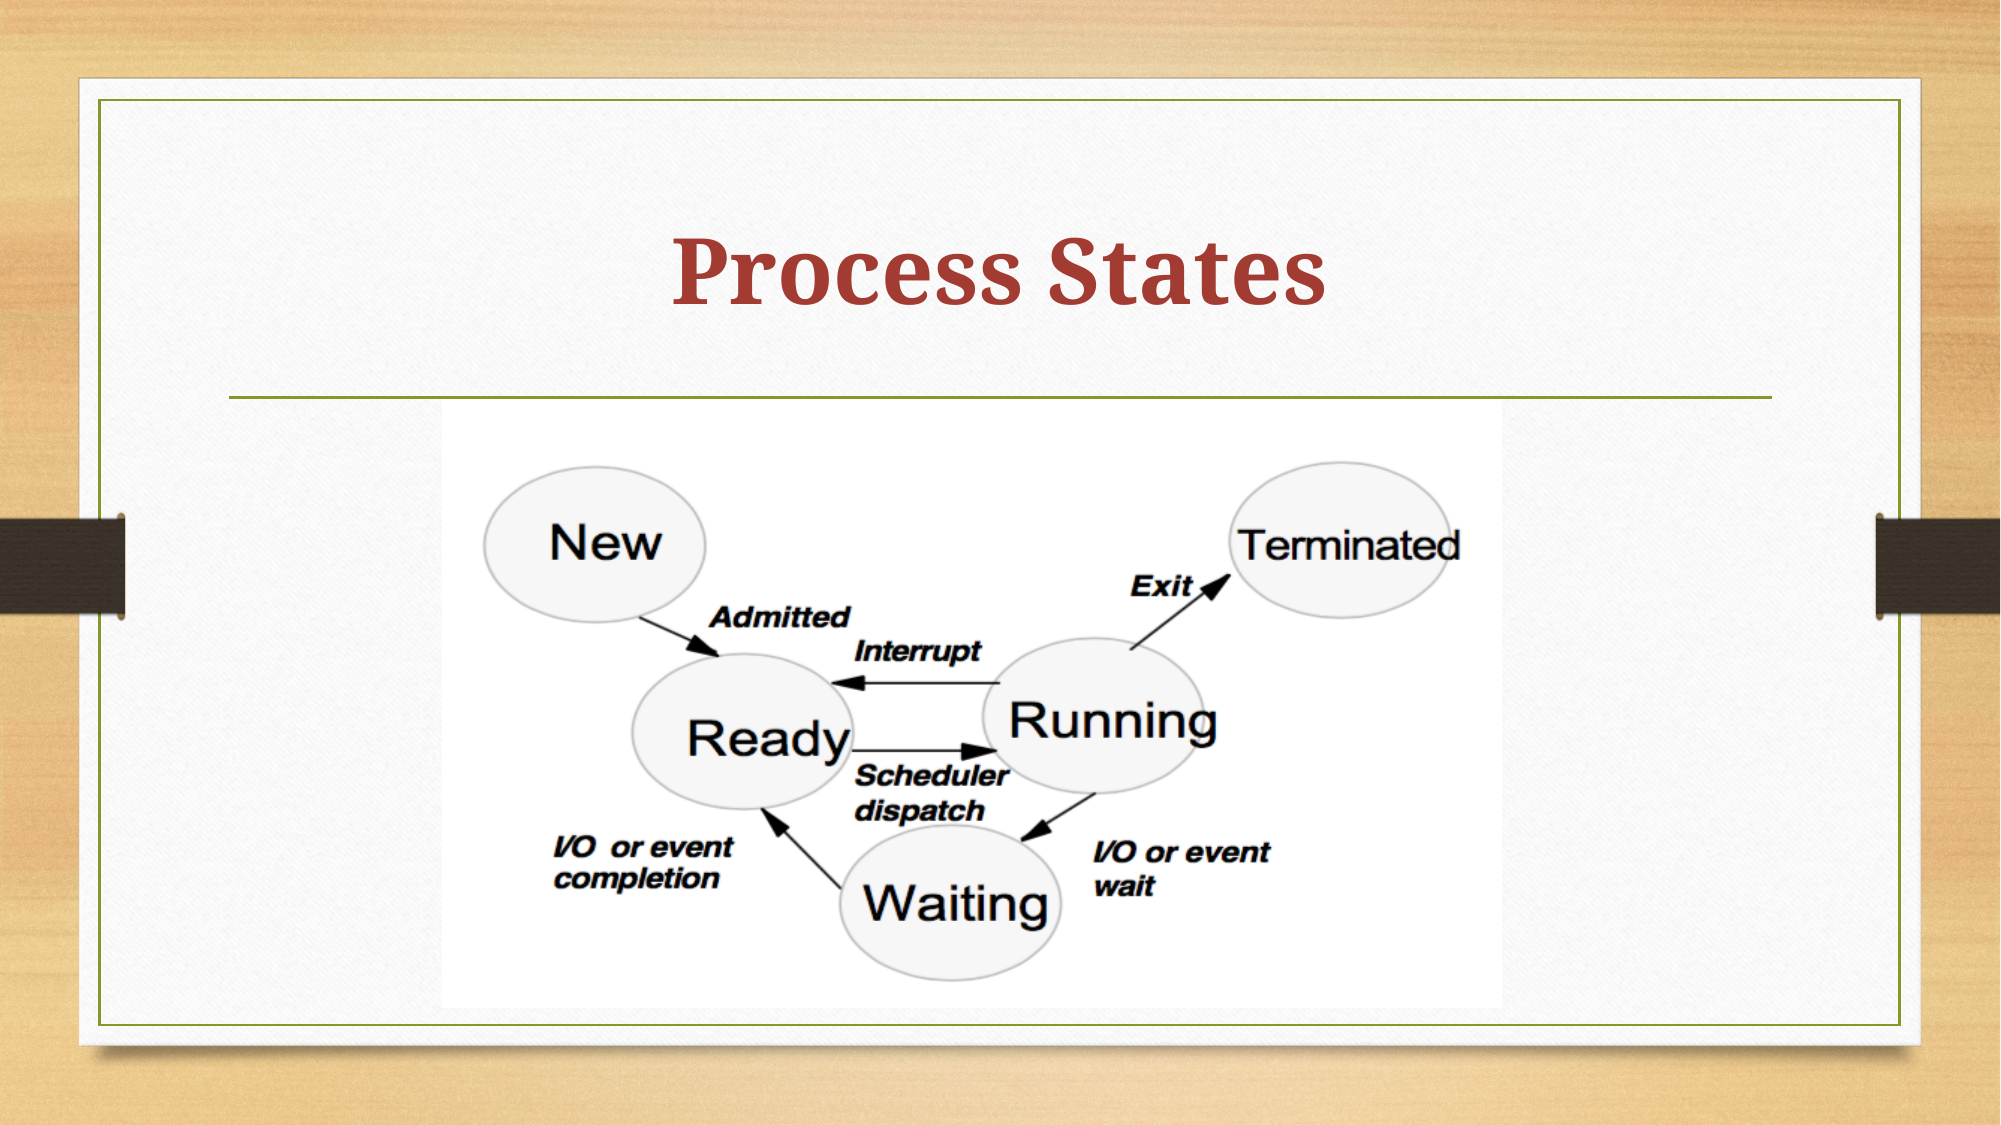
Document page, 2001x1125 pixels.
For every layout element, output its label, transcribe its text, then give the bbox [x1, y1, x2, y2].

picture [0, 0, 2001, 1125]
title Process States [212, 161, 1788, 375]
